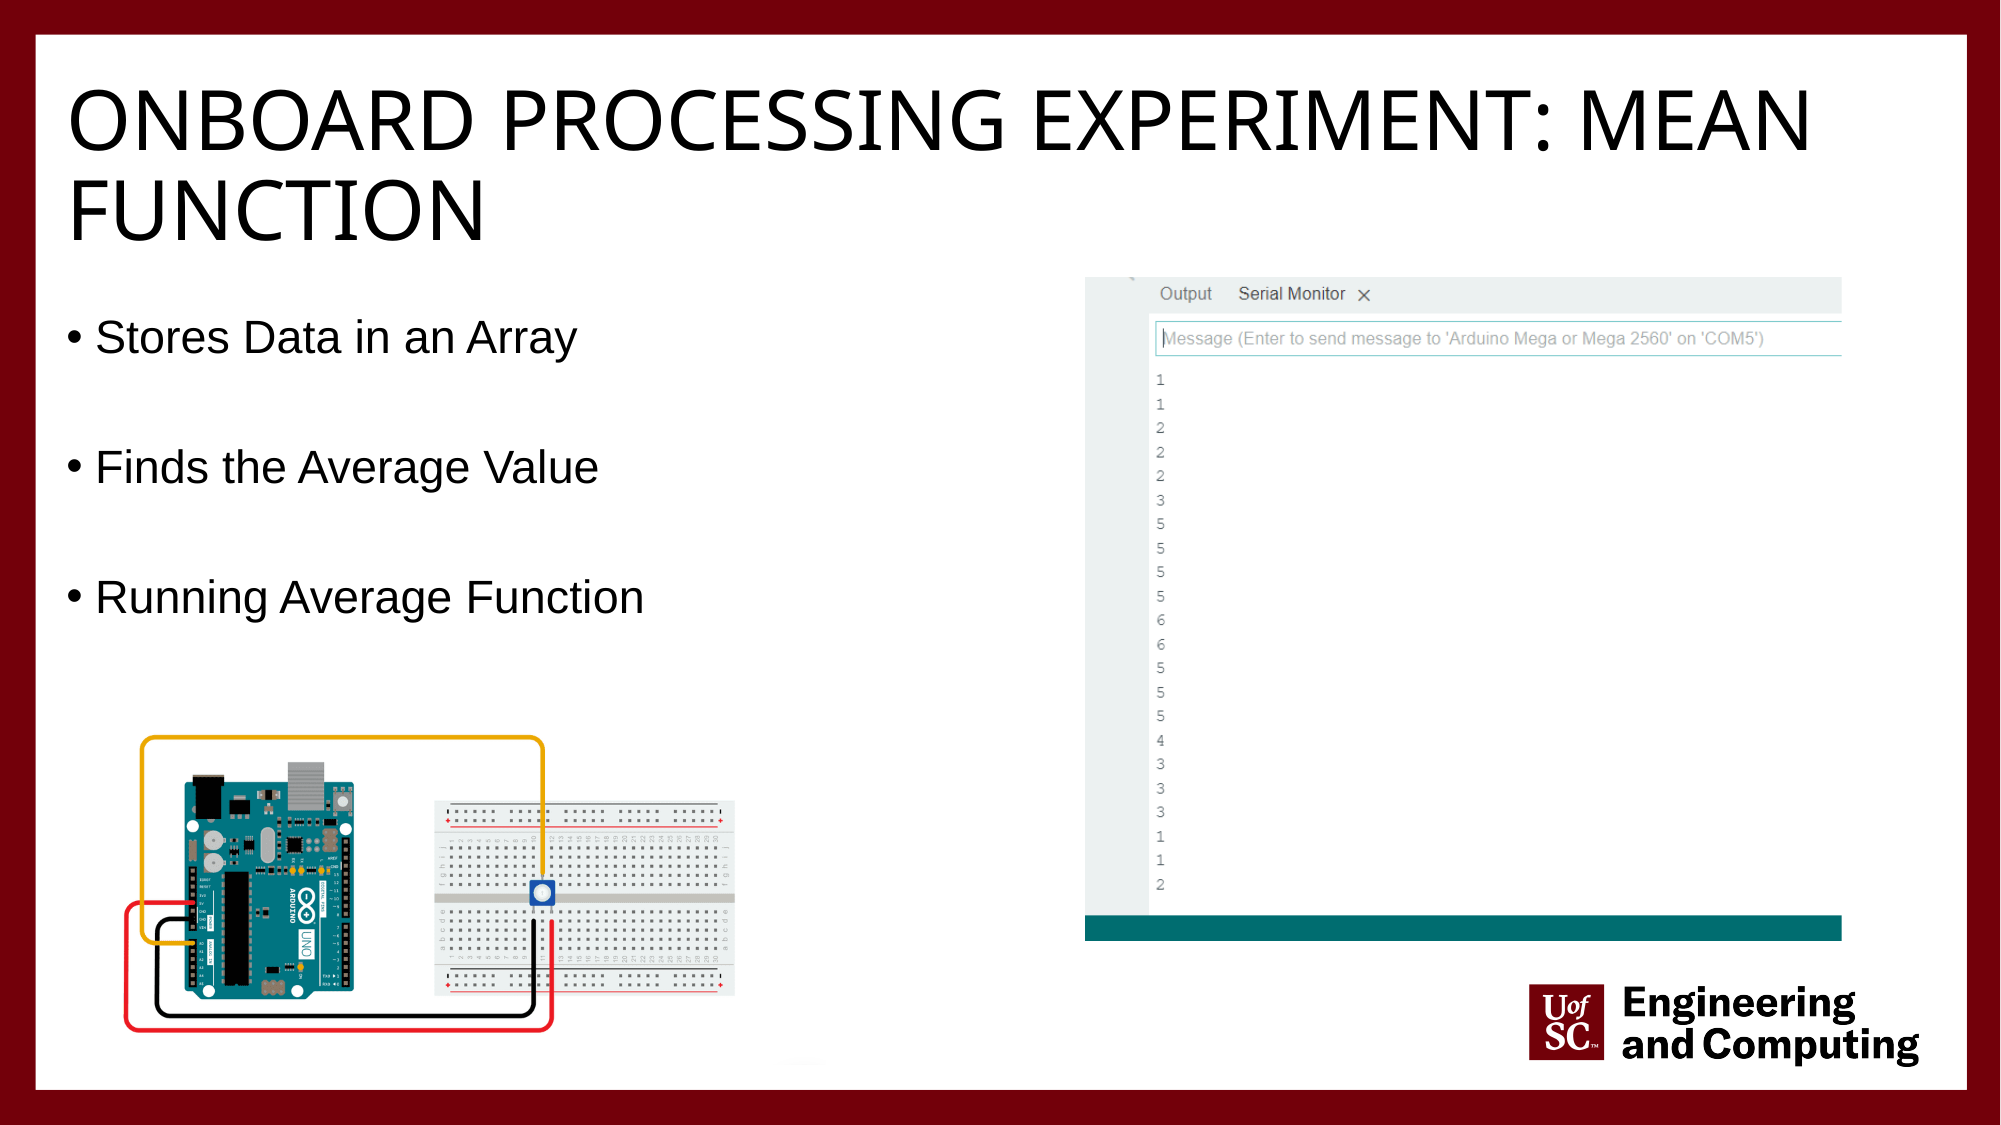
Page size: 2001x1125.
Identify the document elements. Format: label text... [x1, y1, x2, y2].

picture [0, 0, 2001, 1125]
title Onboard processing Experiment: Mean function [51, 59, 1949, 278]
list Stores Data in an Array Finds the Average Value Running Average Function [51, 242, 915, 635]
